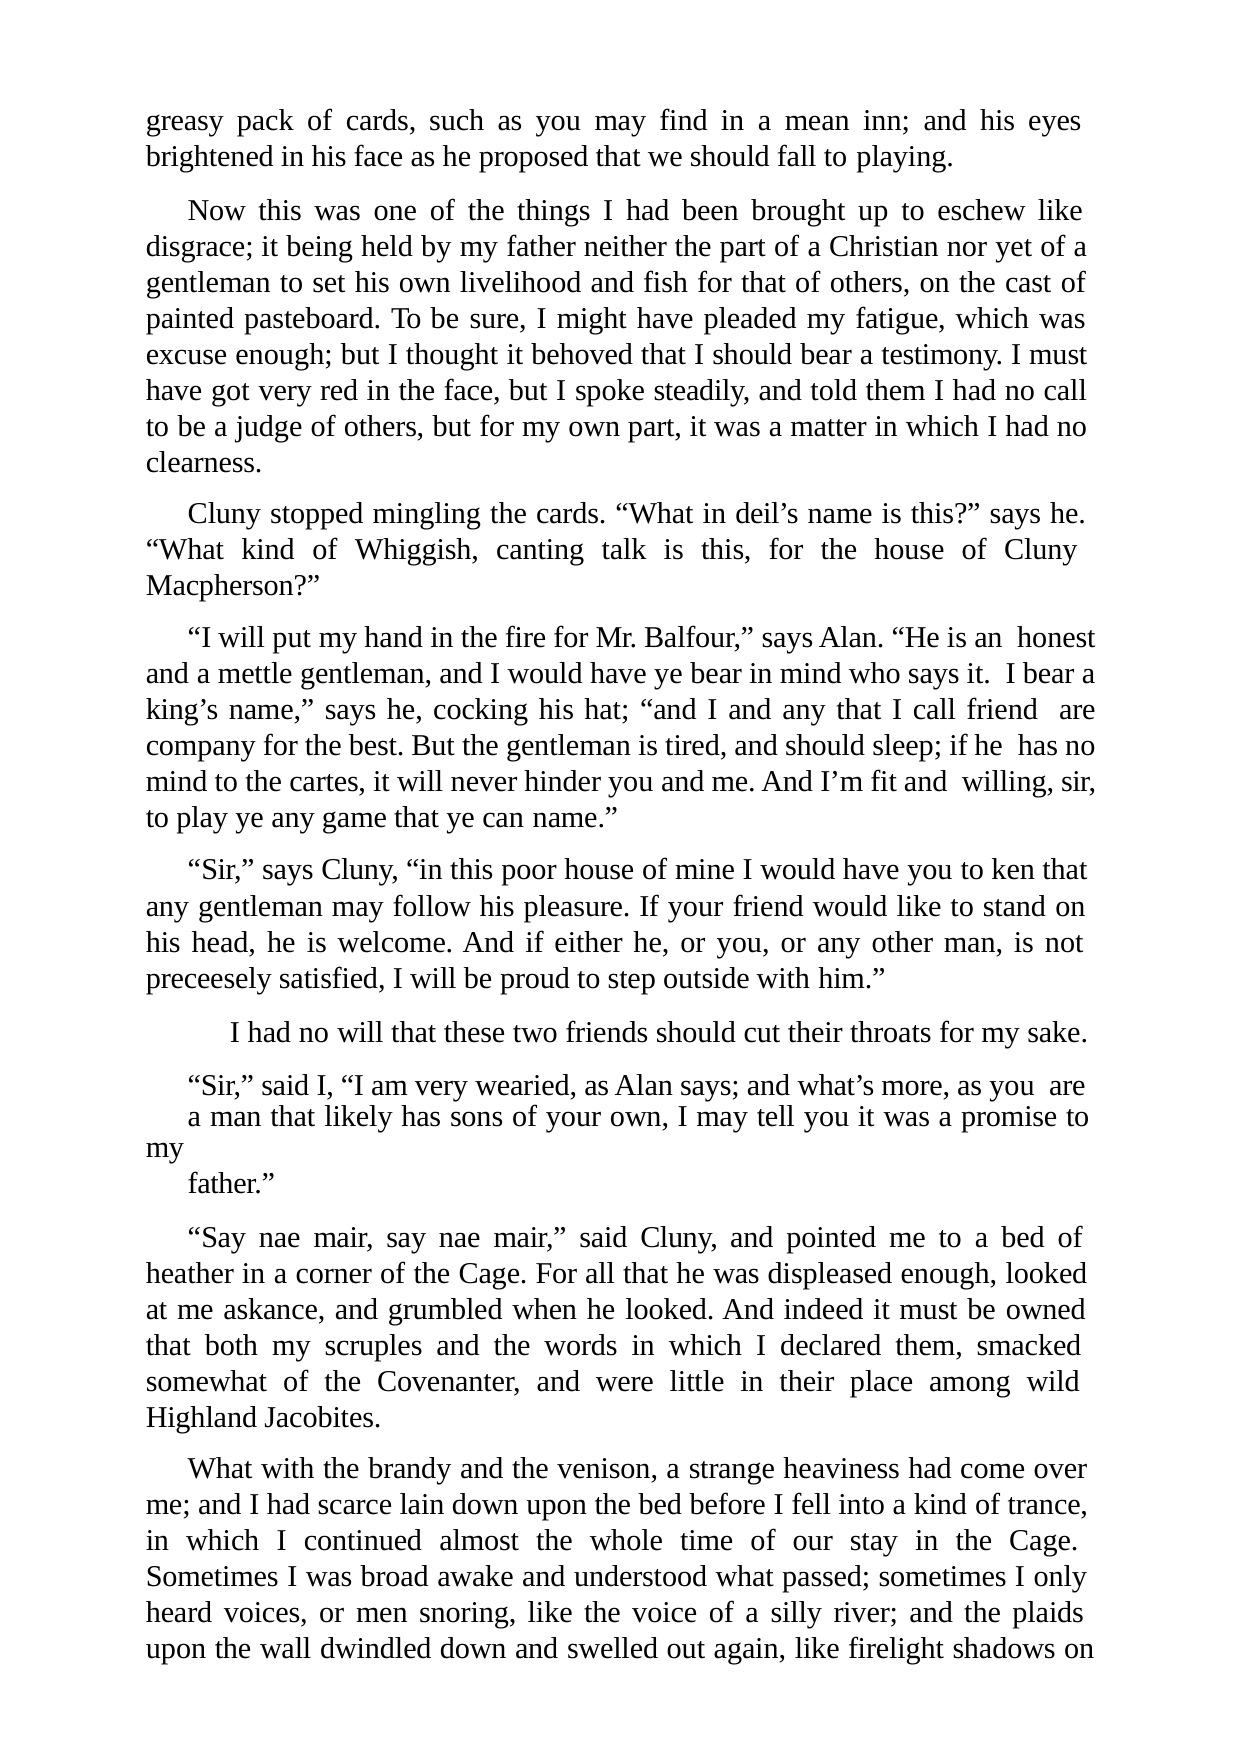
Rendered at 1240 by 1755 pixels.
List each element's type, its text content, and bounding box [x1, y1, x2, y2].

text_box greasy pack of cards, such as you may find in a mean inn; and his eyes brightened in his face as he proposed that we should fall to playing. Now this was one of the things I had been brought up to eschew like disgrace; it being held by my father neither the part of a Christian nor yet of a gentleman to set his own livelihood and fish for that of others, on the cast of painted pasteboard. To be sure, I might have pleaded my fatigue, which was excuse enough; but I thought it behoved that I should bear a testimony. I must have got very red in the face, but I spoke steadily, and told them I had no call to be a judge of others, but for my own part, it was a matter in which I had no clearness. Cluny stopped mingling the cards. “What in deil’s name is this?” says he. “What kind of Whiggish, canting talk is this, for the house of Cluny Macpherson?” “I will put my hand in the fire for Mr. Balfour,” says Alan. “He is an honest and a mettle gentleman, and I would have ye bear in mind who says it. I bear a king’s name,” says he, cocking his hat; “and I and any that I call friend are company for the best. But the gentleman is tired, and should sleep; if he has no mind to the cartes, it will never hinder you and me. And I’m fit and willing, sir, to play ye any game that ye can name.” “Sir,” says Cluny, “in this poor house of mine I would have you to ken that any gentleman may follow his pleasure. If your friend would like to stand on his head, he is welcome. And if either he, or you, or any other man, is not preceesely satisfied, I will be proud to step outside with him.” I had no will that these two friends should cut their throats for my sake. “Sir,” said I, “I am very wearied, as Alan says; and what’s more, as you are a man that likely has sons of your own, I may tell you it was a promise to my father.” “Say nae mair, say nae mair,” said Cluny, and pointed me to a bed of heather in a corner of the Cage. For all that he was displeased enough, looked at me askance, and grumbled when he looked. And indeed it must be owned that both my scruples and the words in which I declared them, smacked somewhat of the Covenanter, and were little in their place among wild Highland Jacobites. What with the brandy and the venison, a strange heaviness had come over me; and I had scarce lain down upon the bed before I fell into a kind of trance, in which I continued almost the whole time of our stay in the Cage. Sometimes I was broad awake and understood what passed; sometimes I only heard voices, or men snoring, like the voice of a silly river; and the plaids upon the wall dwindled down and swelled out again, like firelight shadows on [143, 98, 1097, 1665]
